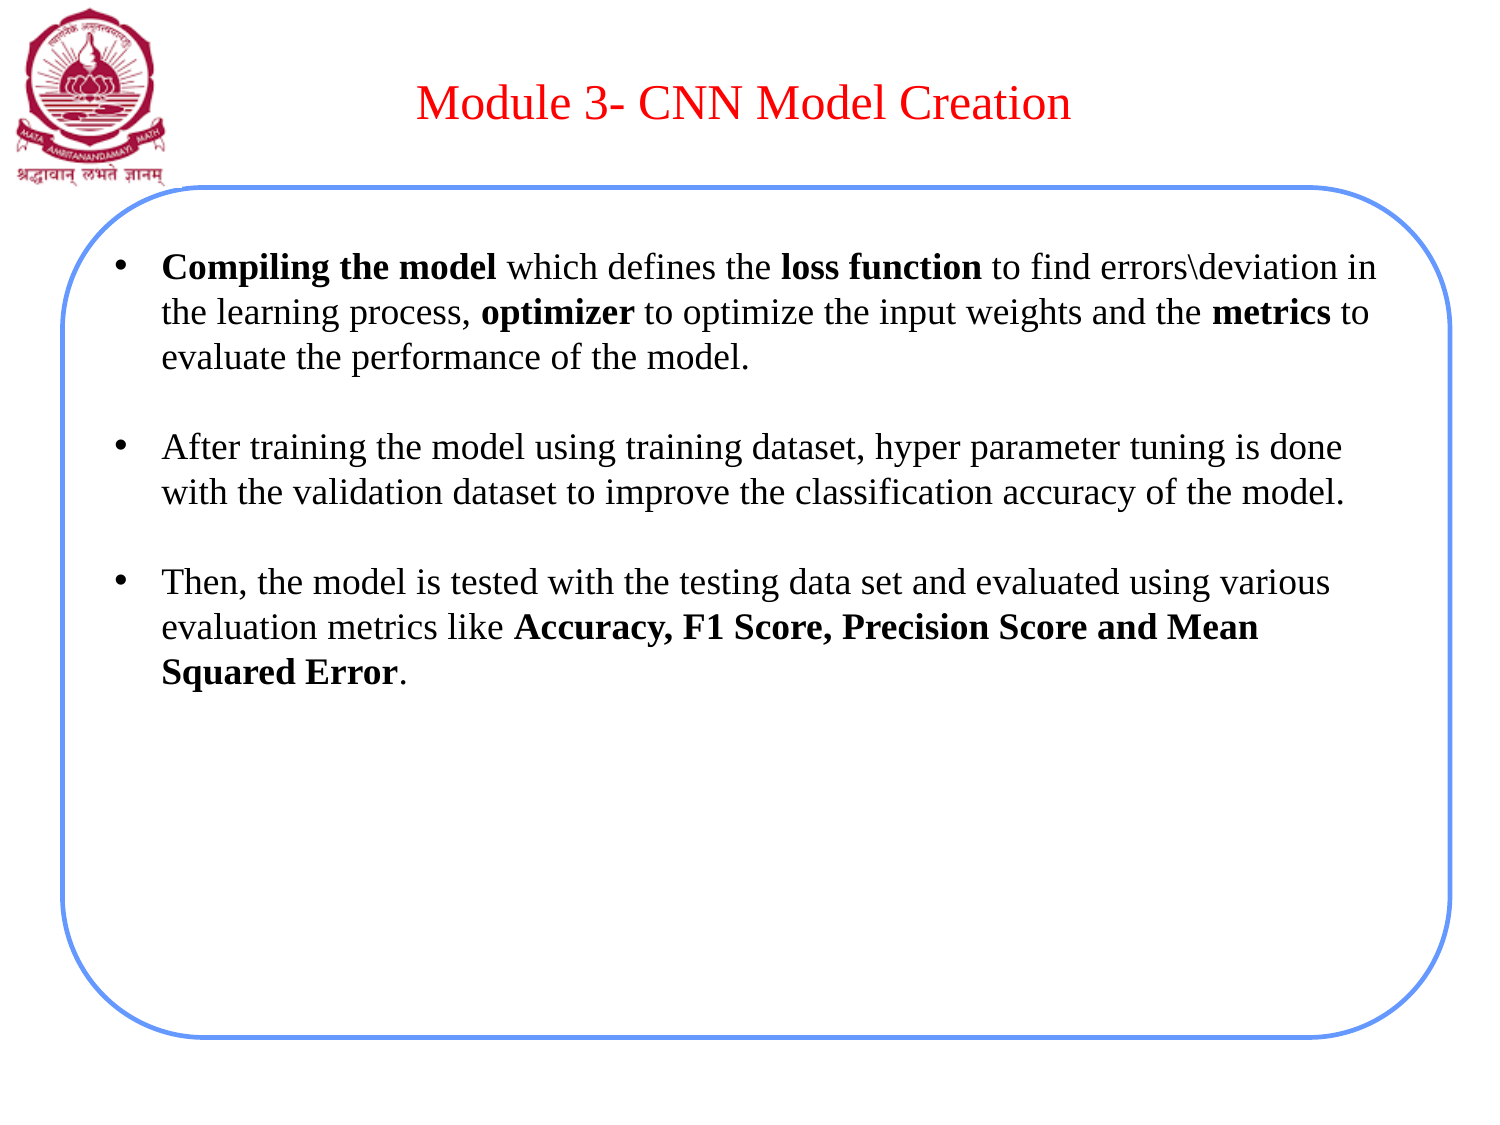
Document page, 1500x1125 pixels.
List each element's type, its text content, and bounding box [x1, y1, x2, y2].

title Module 3- CNN Model Creation [87, 35, 1413, 164]
text_box Compiling the model which defines the loss function to find errors\deviation in the learning process, optimizer to optimize the input weights and the metrics to evaluate the performance of the model. After training the model using training dataset, hyper parameter tuning is done with the validation dataset to improve the classification accuracy of the model. Then, the model is tested with the testing data set and evaluated using various evaluation metrics like Accuracy, F1 Score, Precision Score and Mean Squared Error. [99, 235, 1413, 700]
picture [0, 6, 182, 188]
